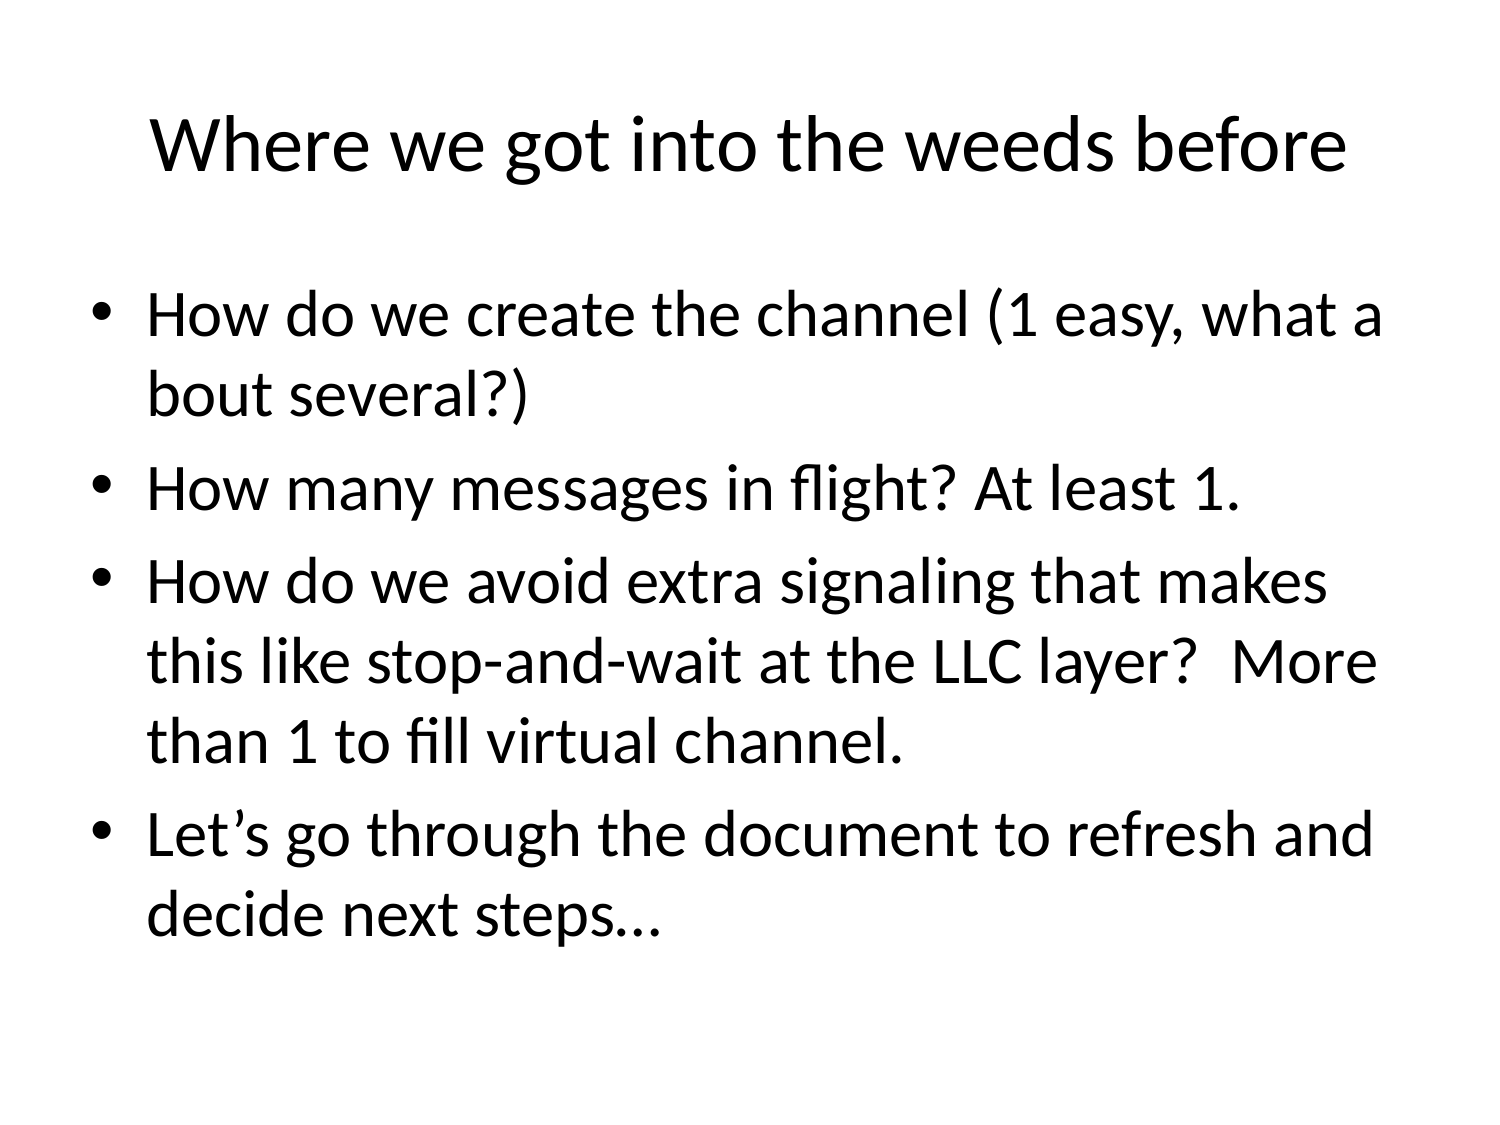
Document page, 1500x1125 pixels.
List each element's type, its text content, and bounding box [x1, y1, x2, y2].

title Where we got into the weeds before [75, 45, 1425, 233]
list How do we create the channel (1 easy, what a bout several?) How many messages in flight? At least 1. How do we avoid extra signaling that makes this like stop-and-wait at the LLC layer? More than 1 to fill virtual channel. Let’s go through the document to refresh and decide next steps… [75, 262, 1425, 1005]
